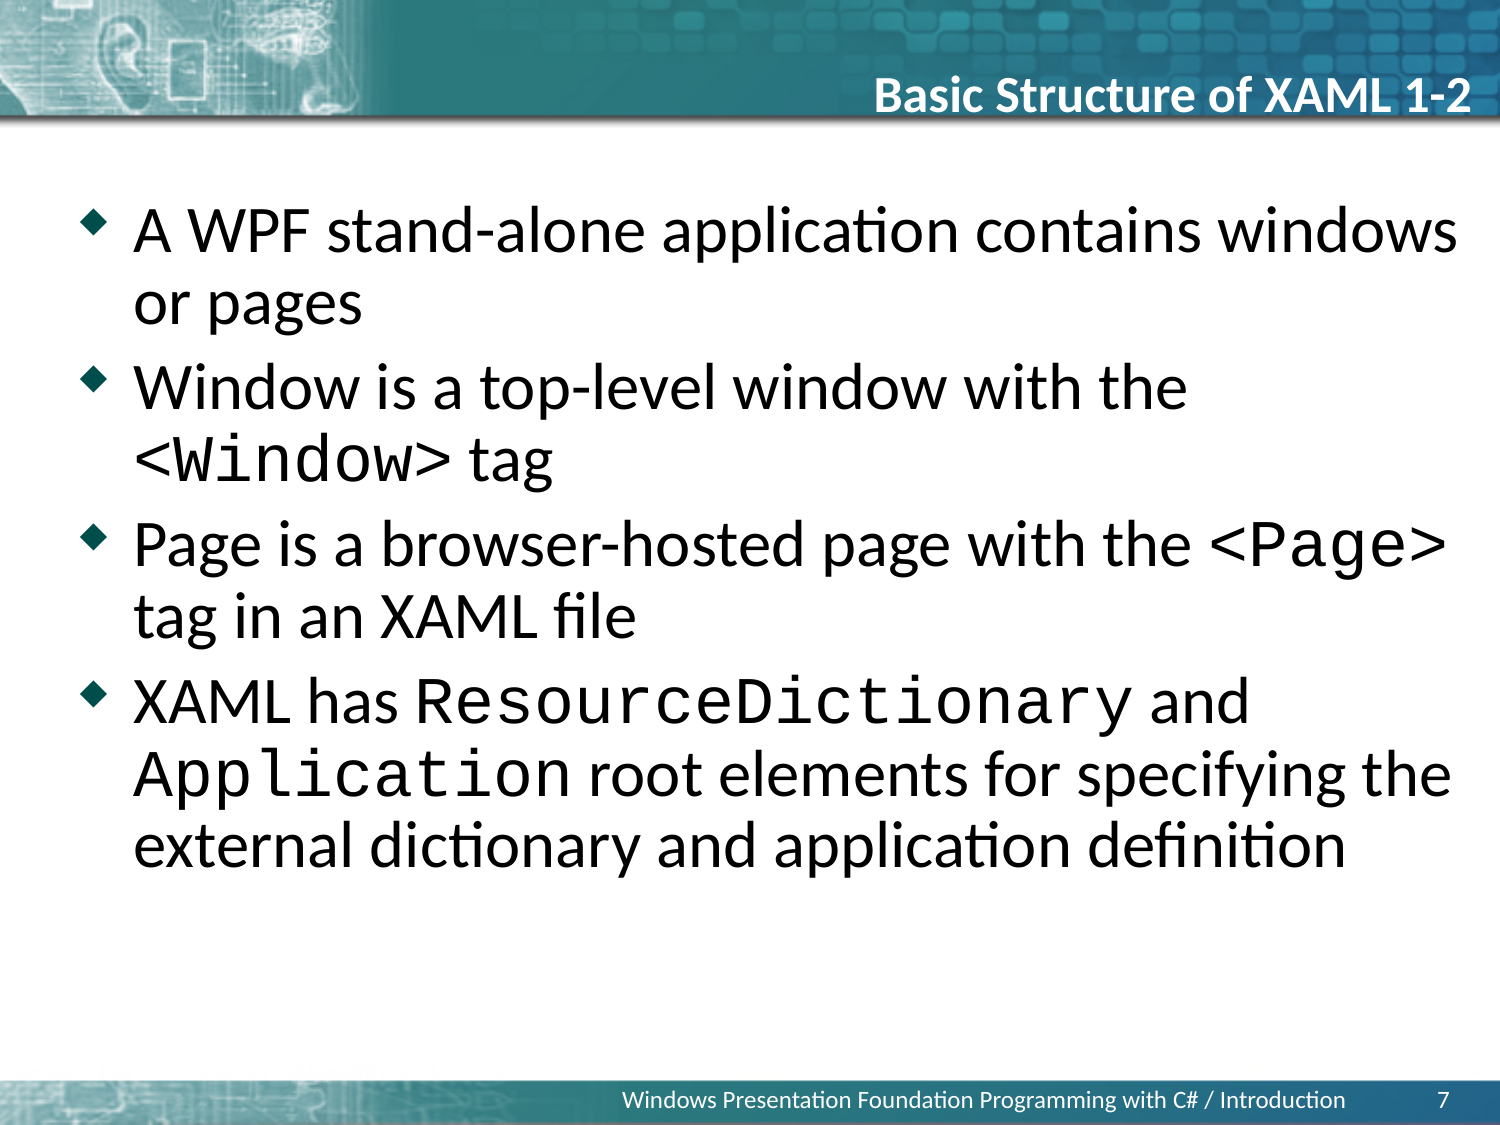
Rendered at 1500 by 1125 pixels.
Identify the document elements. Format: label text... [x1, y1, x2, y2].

slide_number 7 [1337, 1084, 1465, 1113]
picture [0, 0, 1500, 1125]
footer Windows Presentation Foundation Programming with C# / Introduction [375, 1084, 1337, 1113]
text_box A WPF stand-alone application contains windows or pages Window is a top-level window with the <Window> tag Page is a browser-hosted page with the <Page> tag in an XAML file XAML has ResourceDictionary and Application root elements for specifying the external dictionary and application definition [62, 187, 1475, 913]
title Basic Structure of XAML 1-2 [375, 57, 1488, 125]
